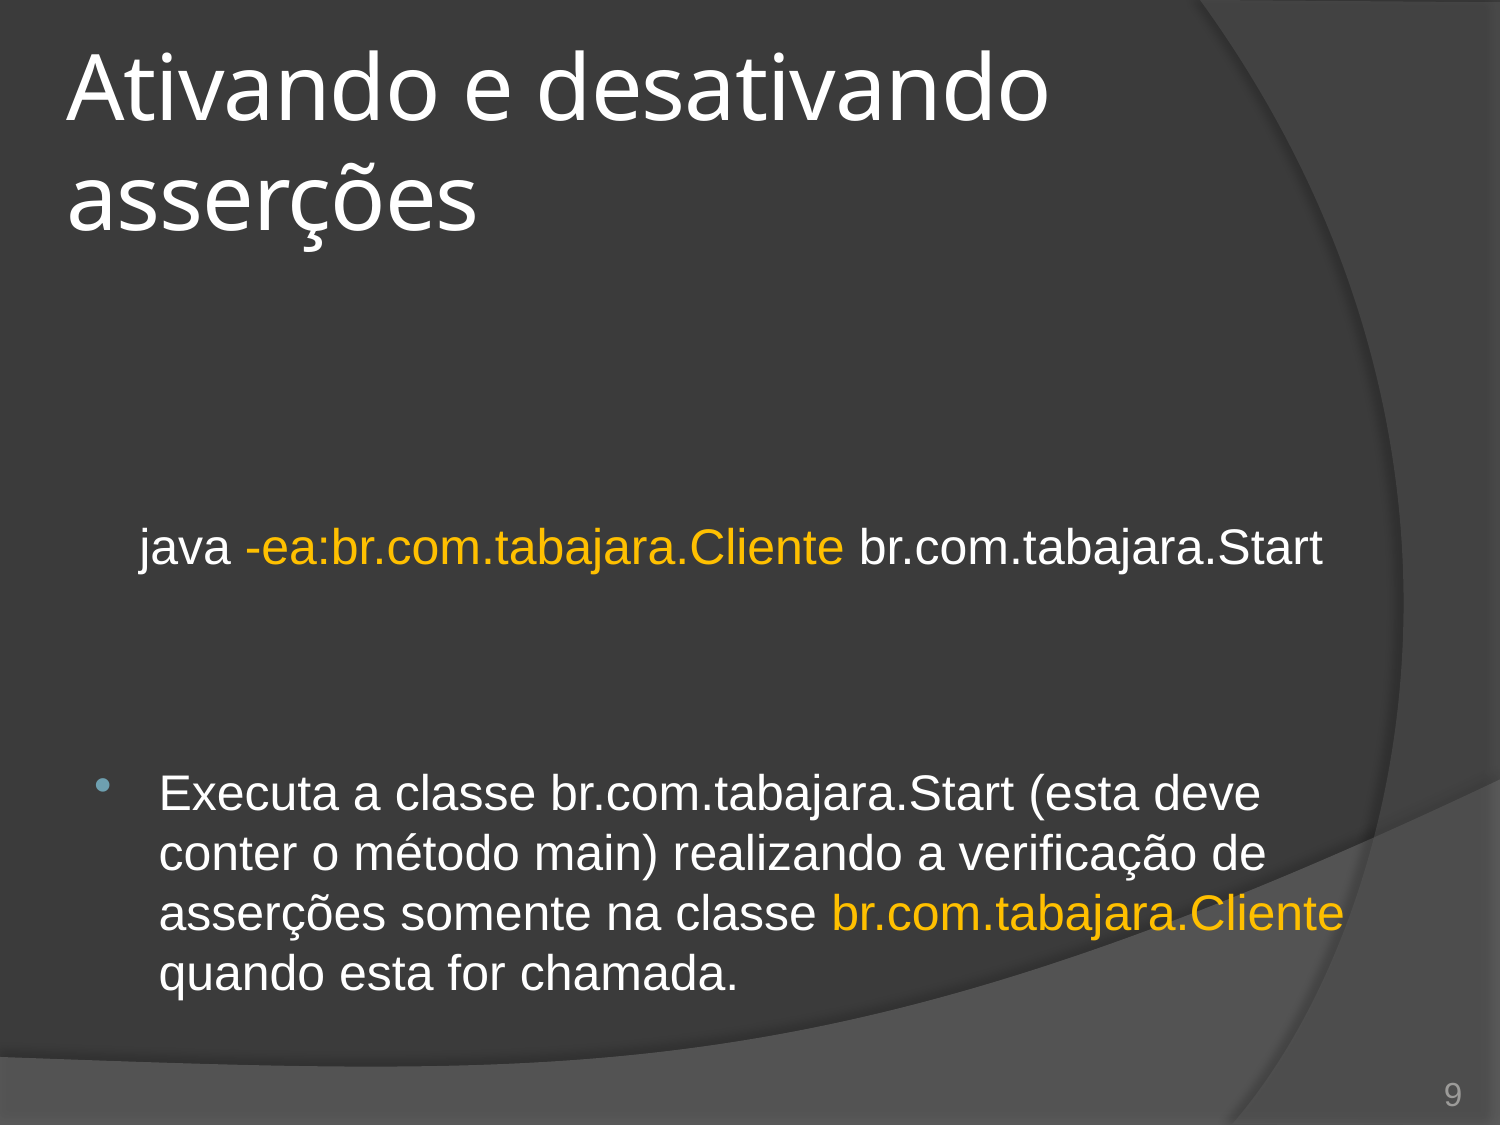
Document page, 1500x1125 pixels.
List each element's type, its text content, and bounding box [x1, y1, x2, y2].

title Ativando e desativando asserções [58, 44, 1466, 233]
slide_number 9 [1337, 1053, 1463, 1114]
list java -ea:br.com.tabajara.Cliente br.com.tabajara.Start Executa a classe br.com.tabajara.Start (esta deve conter o método main) realizando a verificação de asserções somente na classe br.com.tabajara.Cliente quando esta for chamada. [74, 262, 1389, 1006]
